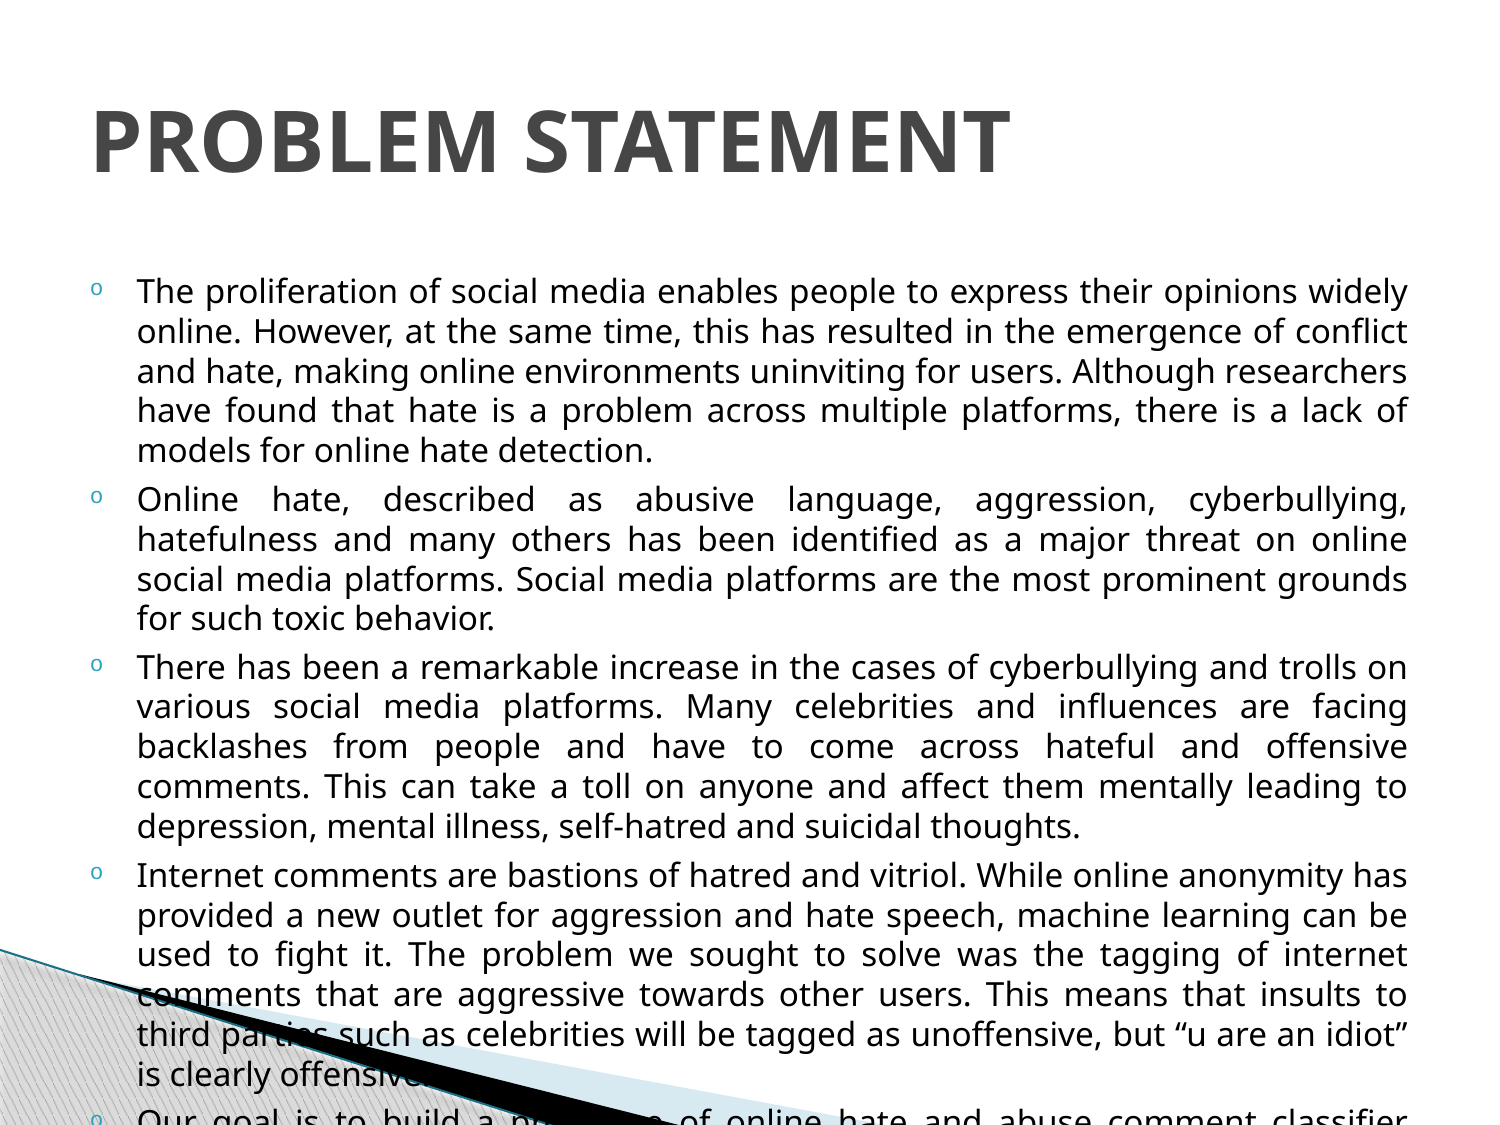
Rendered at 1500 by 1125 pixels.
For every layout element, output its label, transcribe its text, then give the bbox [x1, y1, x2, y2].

title PROBLEM STATEMENT [75, 45, 1425, 233]
list The proliferation of social media enables people to express their opinions widely online. However, at the same time, this has resulted in the emergence of conflict and hate, making online environments uninviting for users. Although researchers have found that hate is a problem across multiple platforms, there is a lack of models for online hate detection. Online hate, described as abusive language, aggression, cyberbullying, hatefulness and many others has been identified as a major threat on online social media platforms. Social media platforms are the most prominent grounds for such toxic behavior. There has been a remarkable increase in the cases of cyberbullying and trolls on various social media platforms. Many celebrities and influences are facing backlashes from people and have to come across hateful and offensive comments. This can take a toll on anyone and affect them mentally leading to depression, mental illness, self-hatred and suicidal thoughts. Internet comments are bastions of hatred and vitriol. While online anonymity has provided a new outlet for aggression and hate speech, machine learning can be used to fight it. The problem we sought to solve was the tagging of internet comments that are aggressive towards other users. This means that insults to third parties such as celebrities will be tagged as unoffensive, but “u are an idiot” is clearly offensive. Our goal is to build a prototype of online hate and abuse comment classifier which can used to classify hate and offensive comments so that it can be controlled and restricted from spreading hatred and cyberbullying. [75, 262, 1425, 1050]
